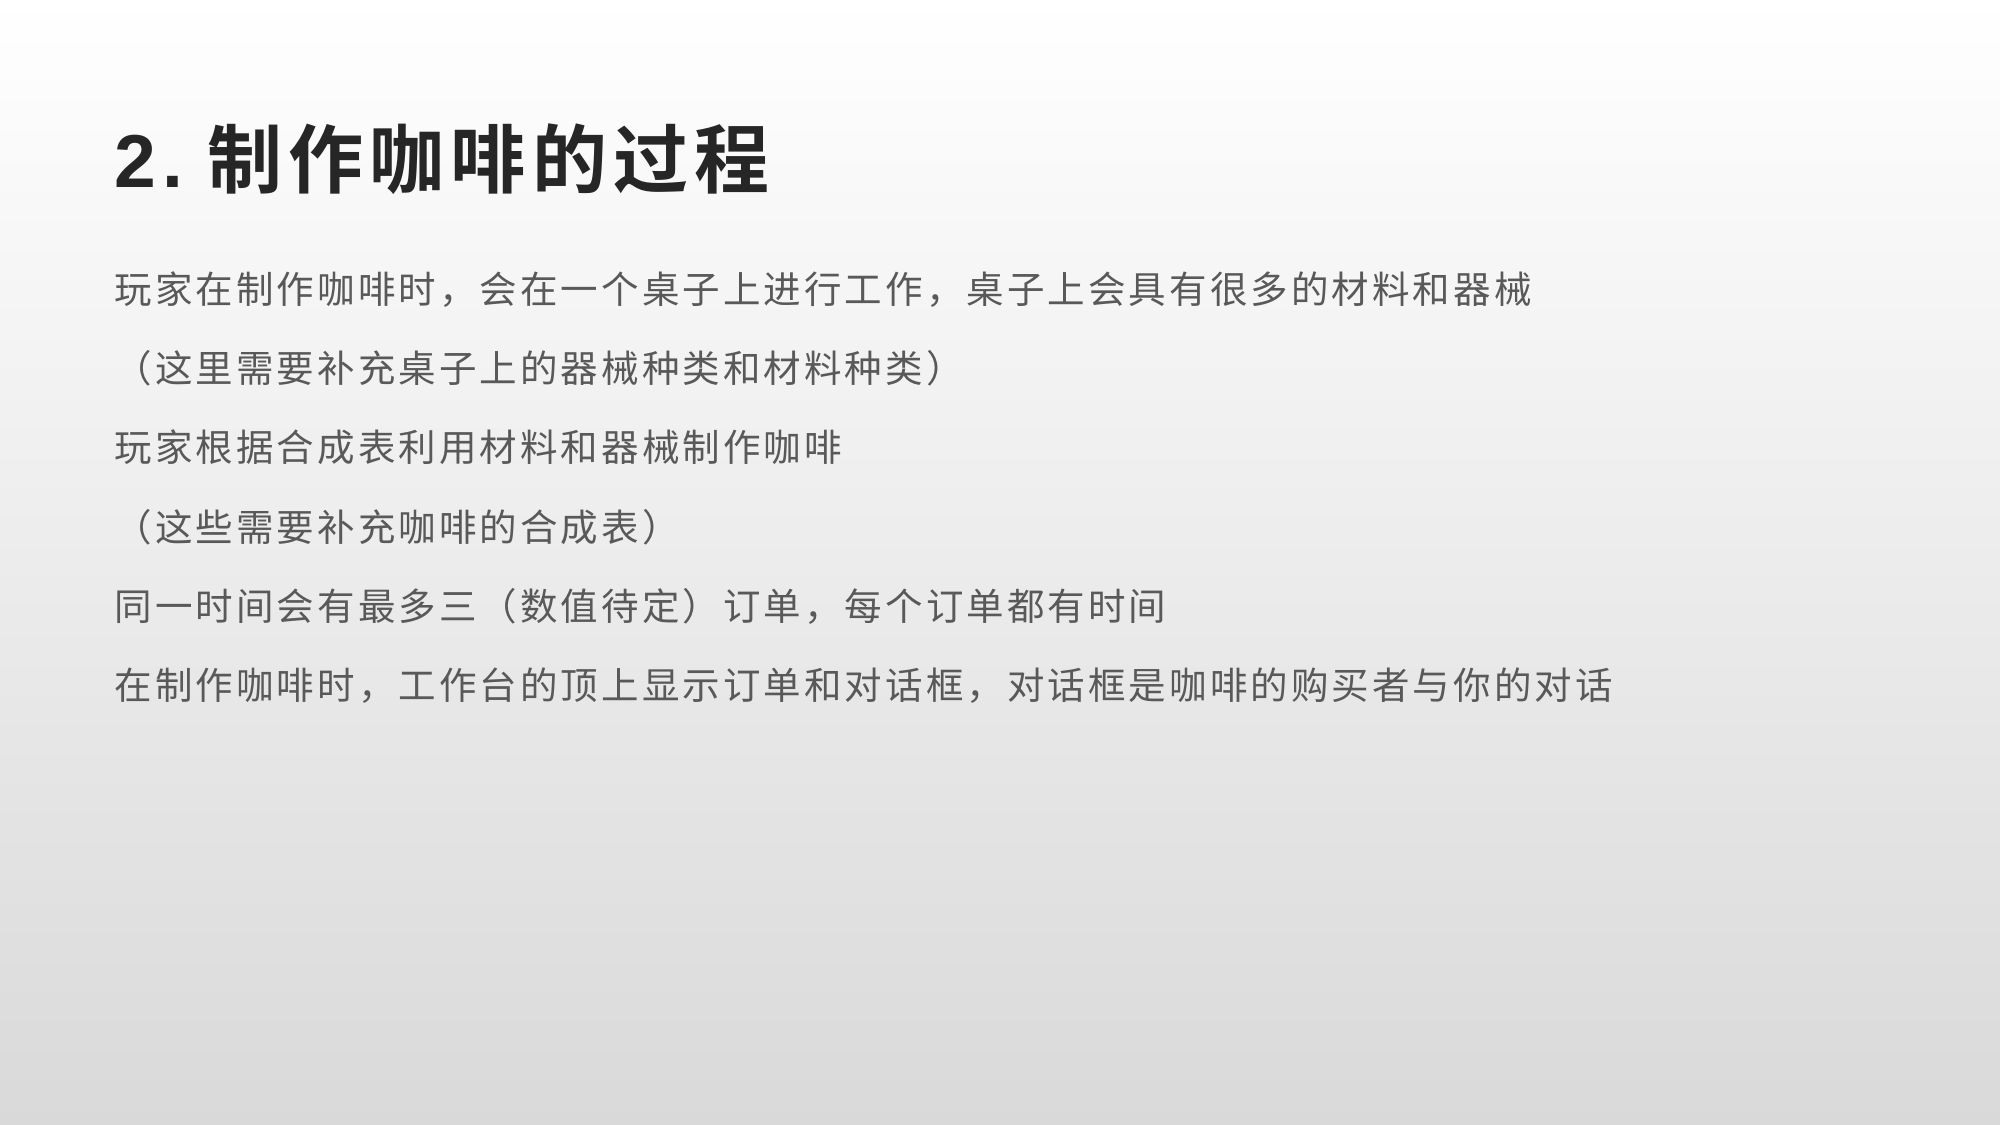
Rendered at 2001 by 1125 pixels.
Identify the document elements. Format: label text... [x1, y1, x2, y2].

list 玩家在制作咖啡时，会在一个桌子上进行工作，桌子上会具有很多的材料和器械 （这里需要补充桌子上的器械种类和材料种类） 玩家根据合成表利用材料和器械制作咖啡 （这些需要补充咖啡的合成表） 同一时间会有最多三（数值待定）订单，每个订单都有时间 在制作咖啡时，工作台的顶上显示订单和对话框，对话框是咖啡的购买者与你的对话 [99, 244, 1900, 1026]
title 2.制作咖啡的过程 [99, 99, 1900, 216]
